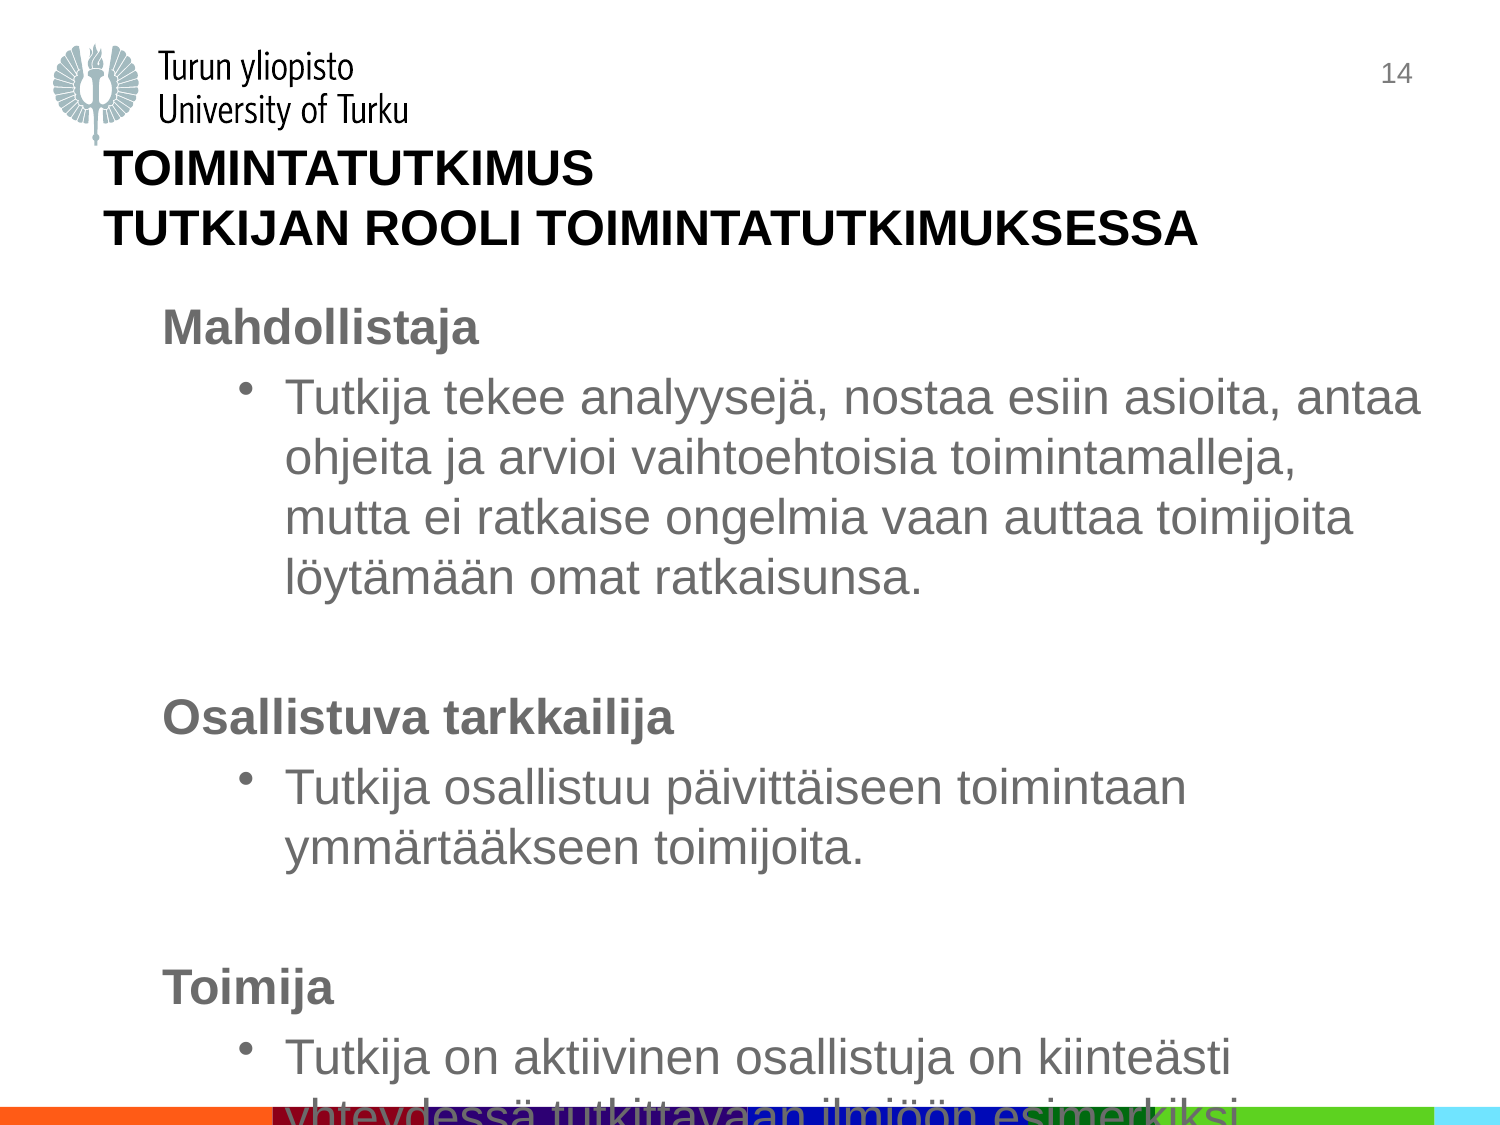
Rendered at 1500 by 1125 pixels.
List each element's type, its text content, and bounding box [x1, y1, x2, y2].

slide_number 14 [1077, 46, 1429, 101]
title Toimintatutkimus tutkijan rooli toimintatutkimuksessa [88, 101, 1439, 290]
list Mahdollistaja Tutkija tekee analyysejä, nostaa esiin asioita, antaa ohjeita ja arvioi vaihtoehtoisia toimintamalleja, mutta ei ratkaise ongelmia vaan auttaa toimijoita löytämään omat ratkaisunsa. Osallistuva tarkkailija Tutkija osallistuu päivittäiseen toimintaan ymmärtääkseen toimijoita. Toimija Tutkija on aktiivinen osallistuja on kiinteästi yhteydessä tutkittavaan ilmiöön esimerkiksi kehitysprojektin projektipäällikkönä. [147, 286, 1448, 1024]
